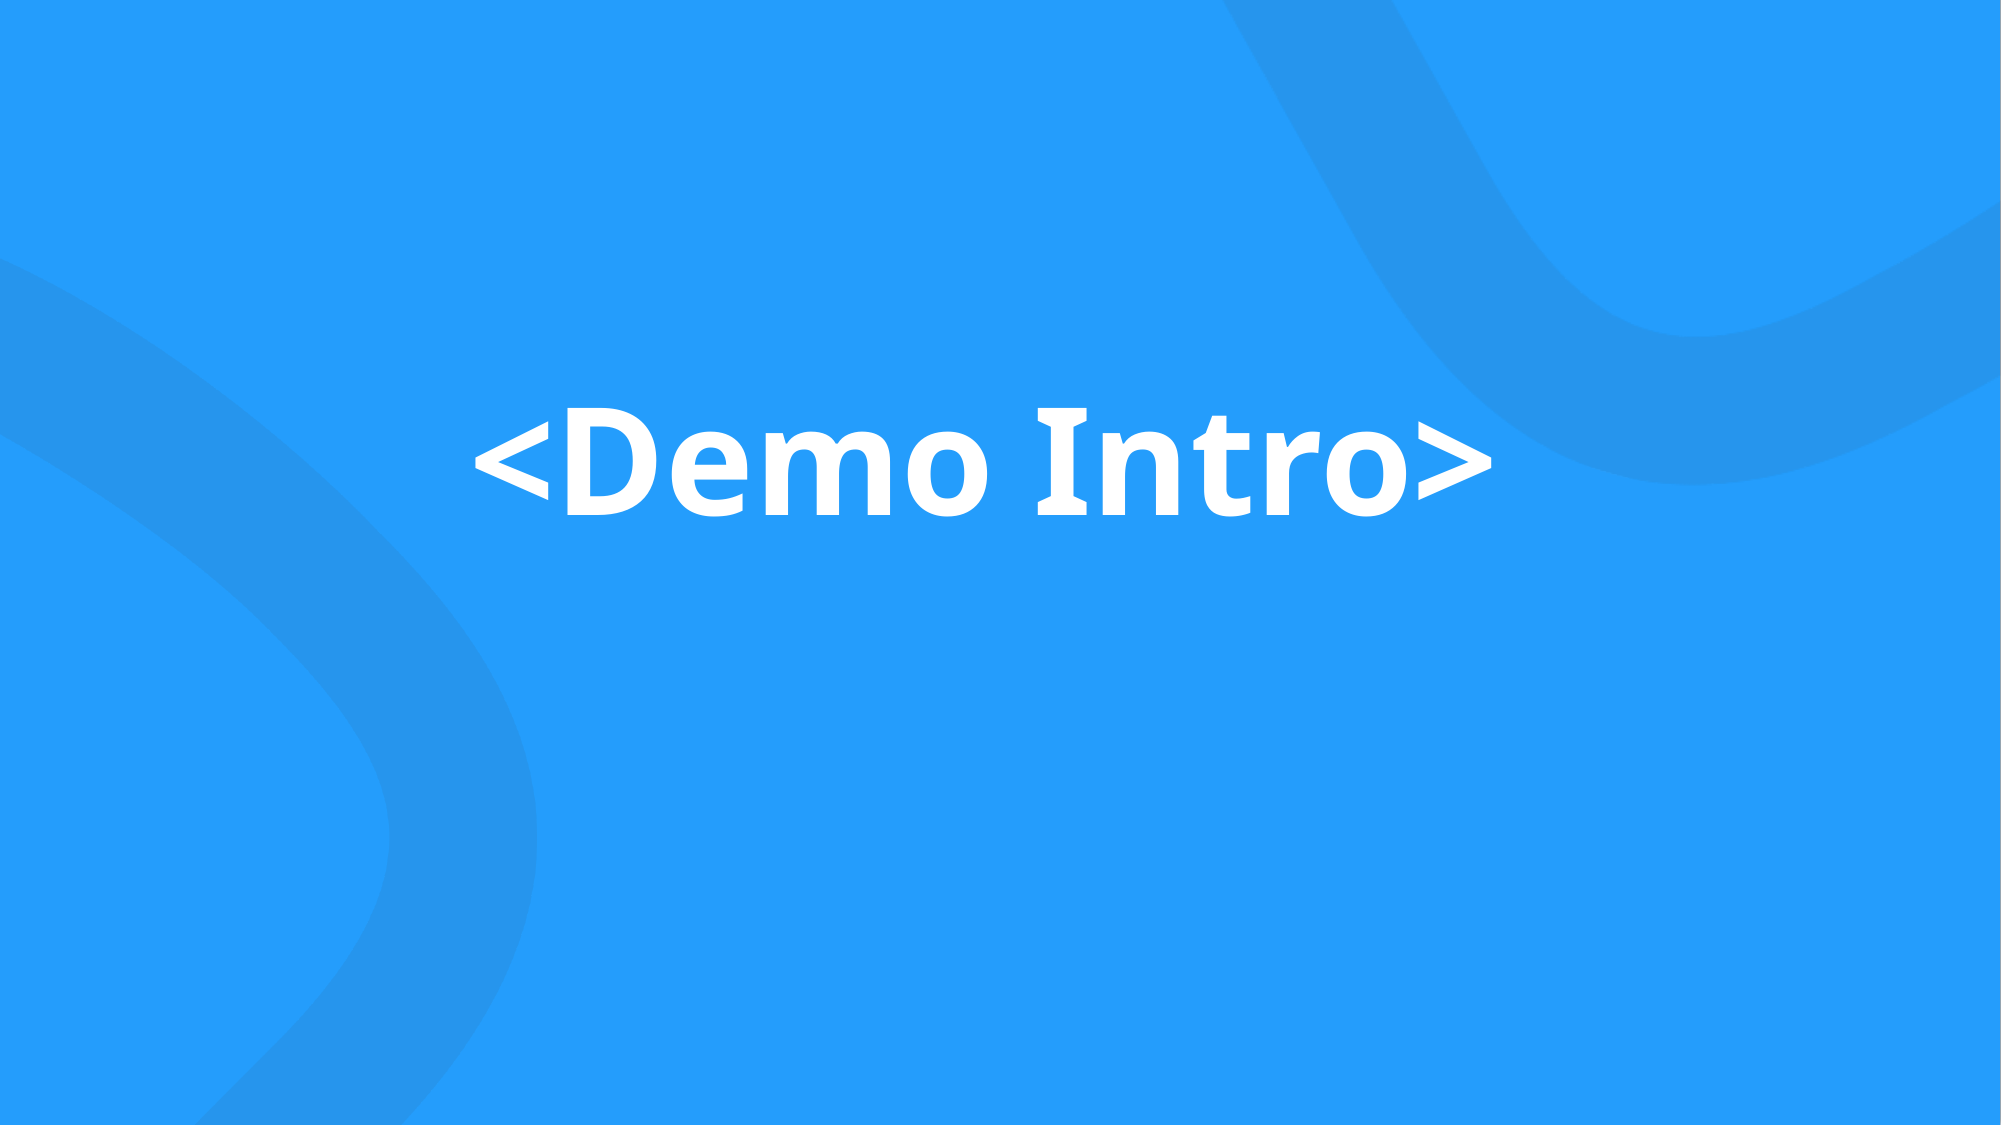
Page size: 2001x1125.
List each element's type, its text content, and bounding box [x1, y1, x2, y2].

text_box <Demo Intro> [350, 358, 1618, 553]
